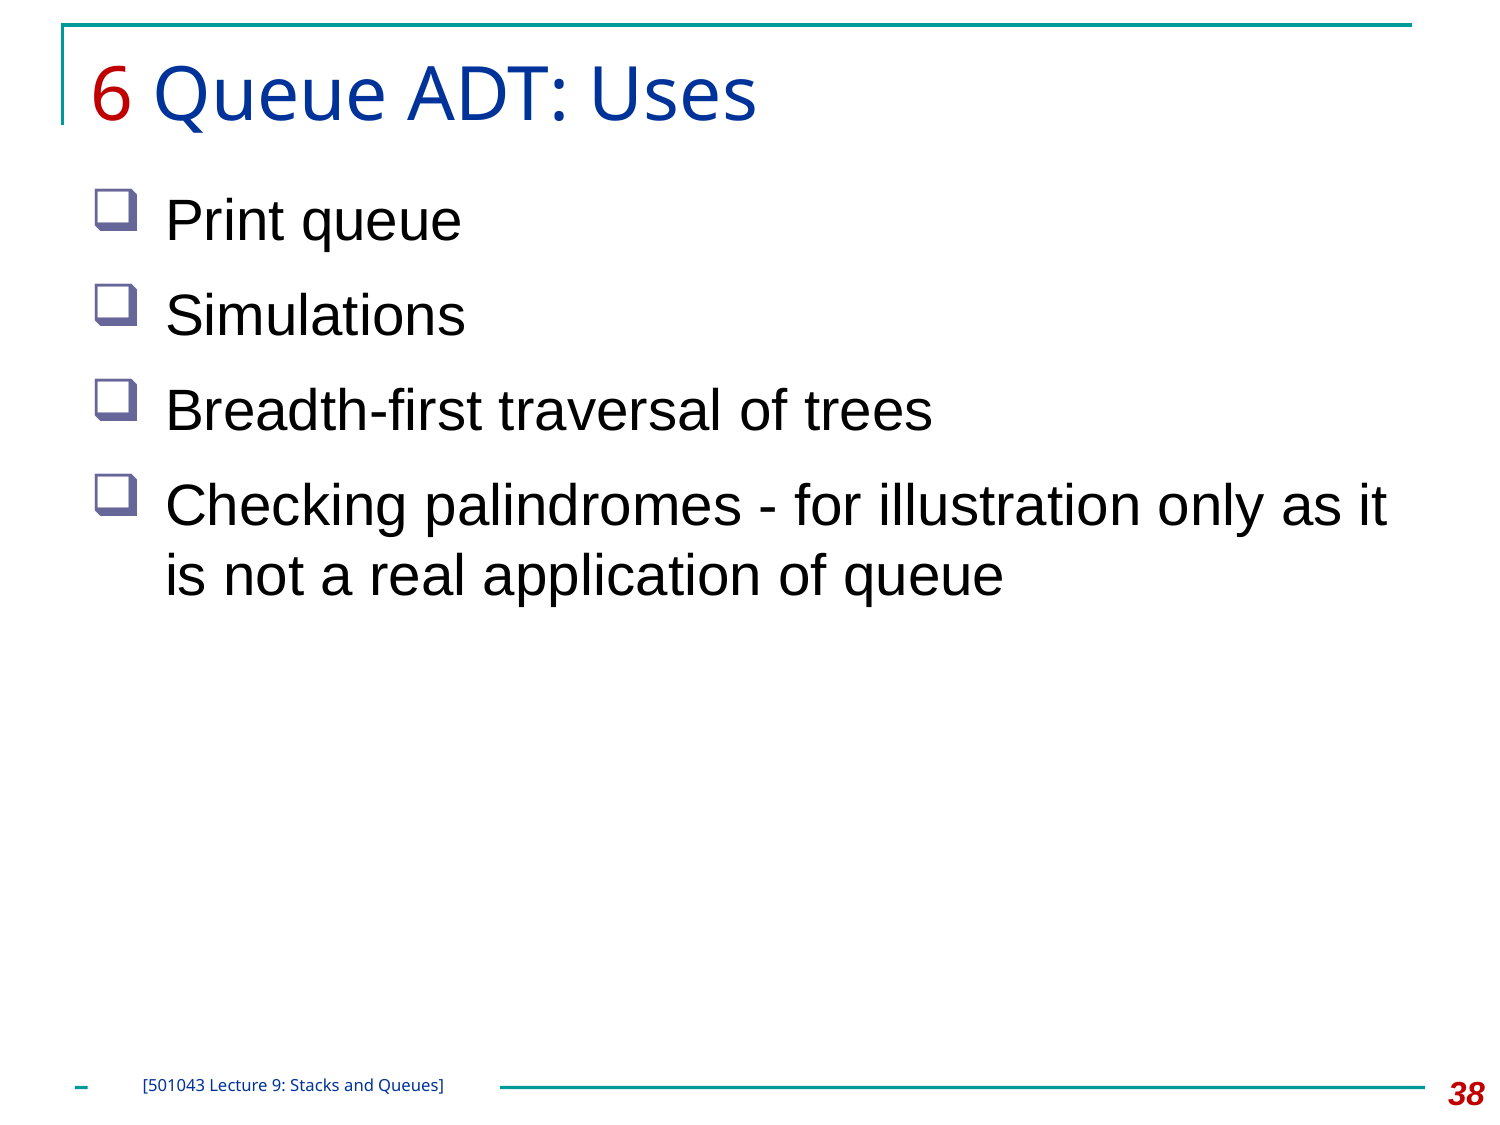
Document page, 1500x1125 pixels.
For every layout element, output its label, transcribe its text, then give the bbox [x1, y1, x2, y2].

text_box Print queue Simulations Breadth-first traversal of trees Checking palindromes - for illustration only as it is not a real application of queue [75, 174, 1450, 900]
title 6 Queue ADT: Uses [74, 37, 1426, 168]
slide_number 38 [1400, 1065, 1500, 1125]
text_box [501043 Lecture 9: Stacks and Queues] [87, 1074, 500, 1100]
